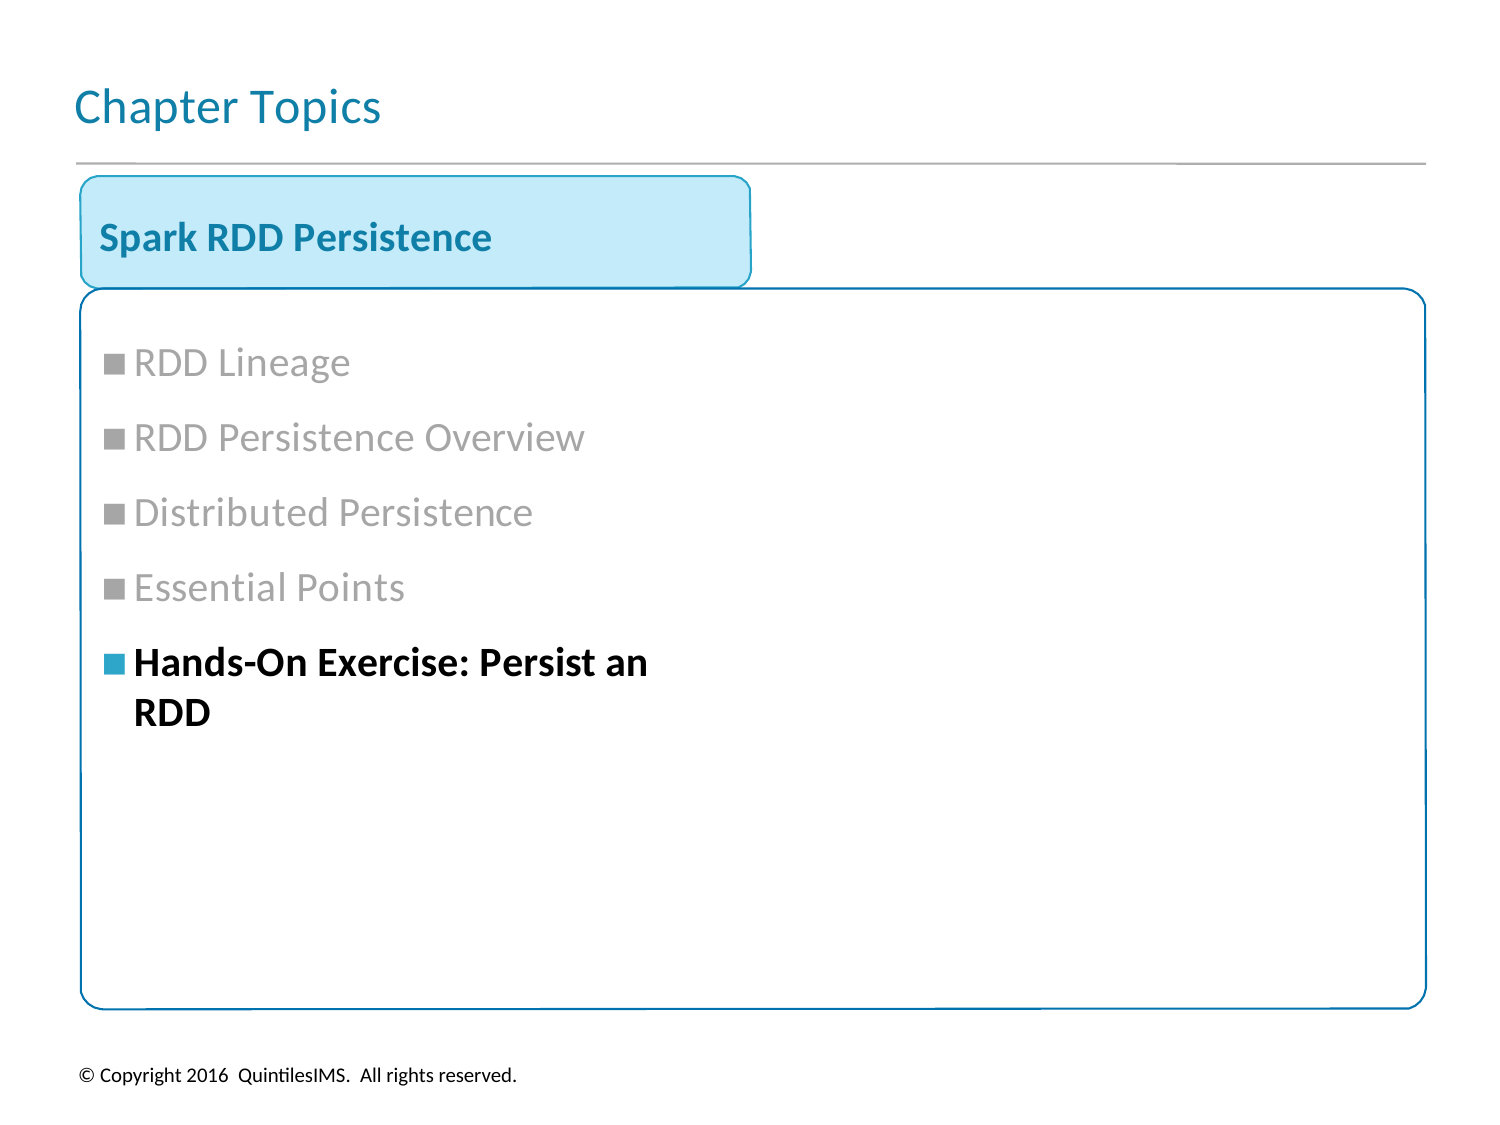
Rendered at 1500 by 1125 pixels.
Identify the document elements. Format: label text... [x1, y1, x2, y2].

text_box [80, 176, 752, 289]
title Chapter Topics [72, 73, 1428, 262]
text_box [80, 288, 1427, 1010]
footer © Copyright 2016 QuintilesIMS. All rights reserved. [76, 1061, 1188, 1125]
text_box Spark RDD Persistence RDD Lineage RDD Persistence Overview Distributed Persistence Essential Points Hands-On Exercise: Persist an RDD [97, 210, 729, 735]
